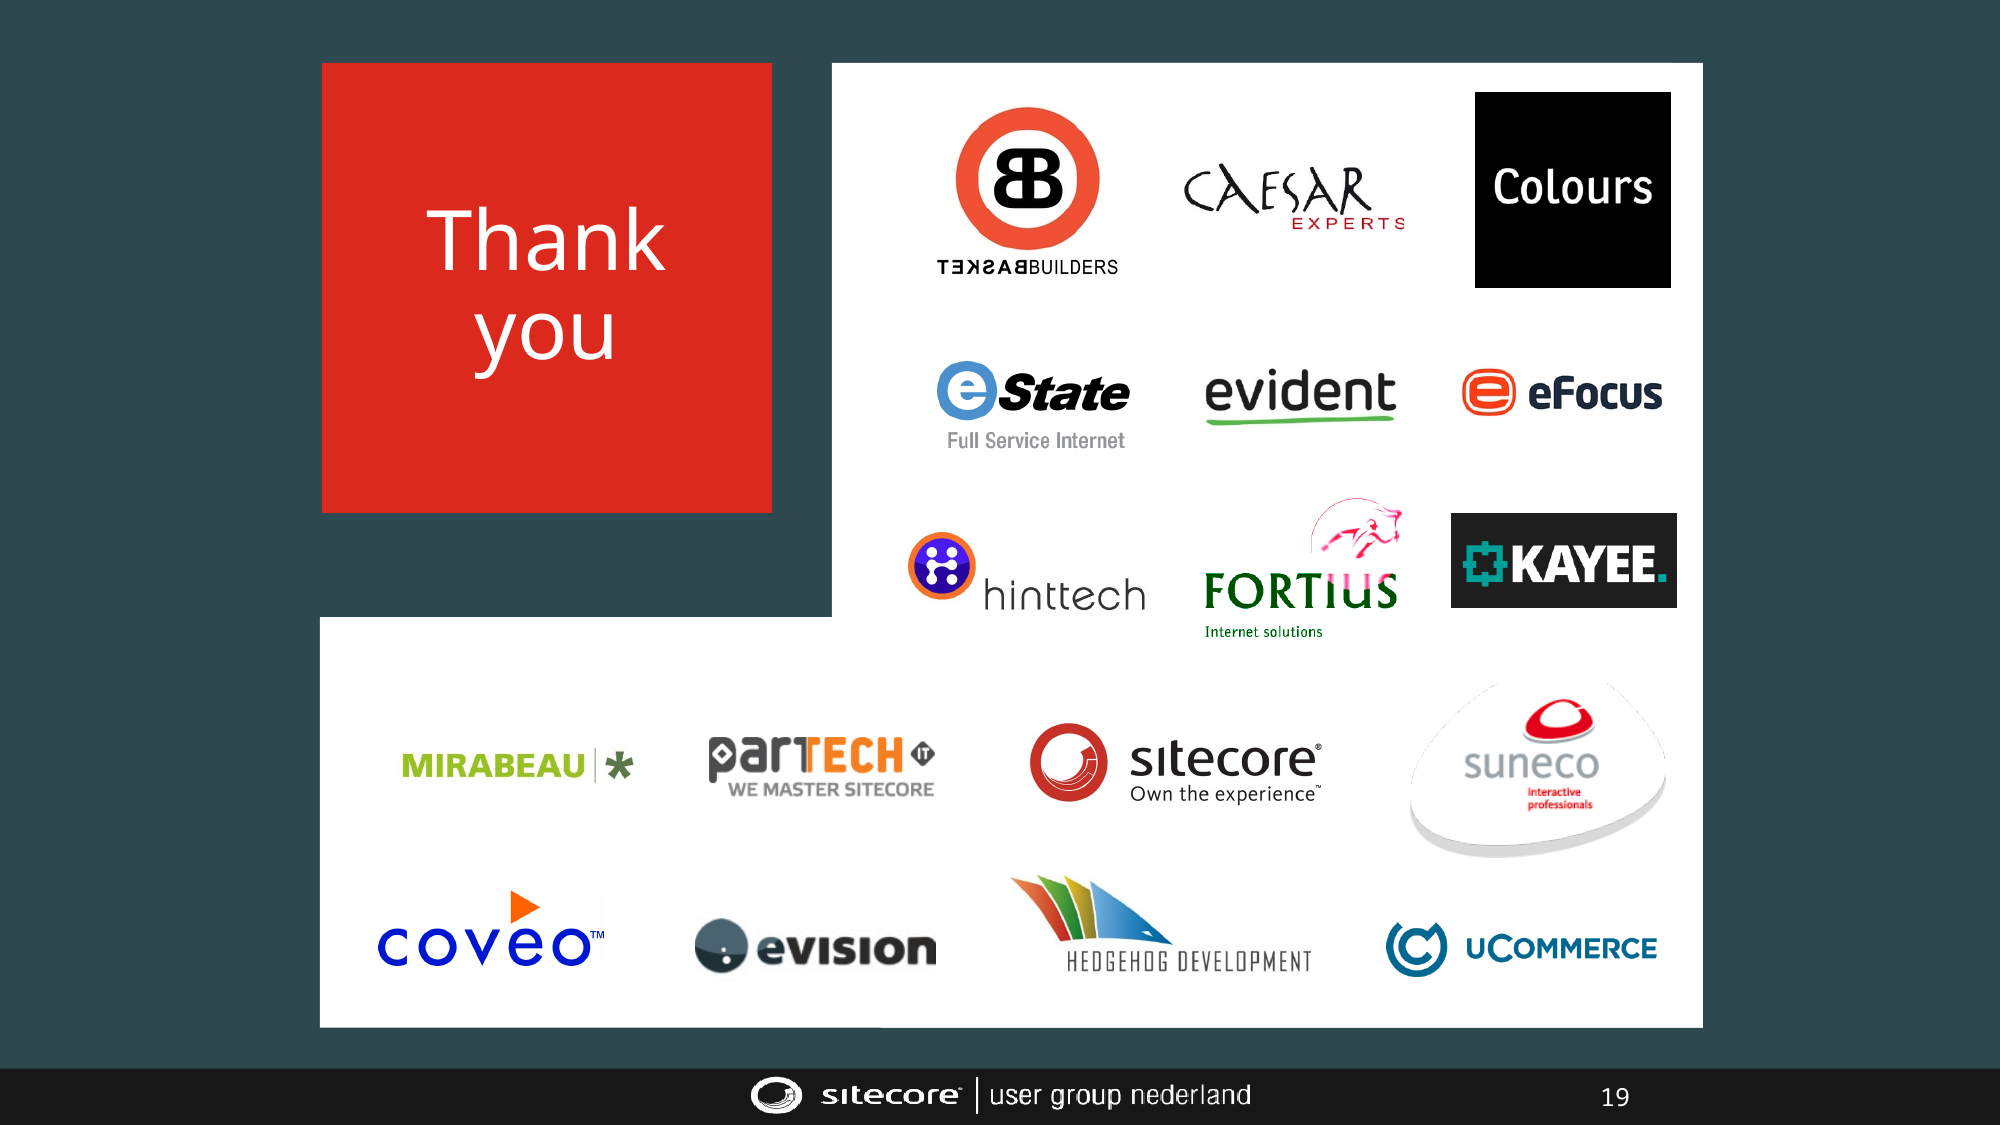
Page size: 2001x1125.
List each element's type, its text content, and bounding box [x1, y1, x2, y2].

picture [695, 917, 936, 991]
picture [375, 723, 661, 806]
text_box [880, 62, 1703, 1028]
picture [1394, 922, 1657, 977]
text_box 19 [1307, 1071, 1646, 1125]
picture [1200, 495, 1411, 639]
picture [913, 320, 1154, 488]
picture [1410, 683, 1666, 858]
picture [1647, 943, 1657, 954]
picture [1182, 154, 1405, 242]
picture [907, 531, 1149, 619]
picture [1451, 512, 1677, 608]
picture [1023, 721, 1328, 807]
picture [1170, 337, 1426, 456]
picture [1441, 348, 1682, 436]
picture [1475, 92, 1671, 288]
picture [709, 737, 935, 797]
picture [1386, 922, 1396, 939]
text_box Thank you [321, 62, 772, 513]
picture [378, 890, 604, 966]
picture [930, 91, 1126, 287]
picture [1010, 875, 1311, 975]
picture [1386, 954, 1407, 977]
text_box [319, 617, 880, 1028]
text_box [831, 62, 1672, 1017]
picture [750, 1076, 1250, 1114]
